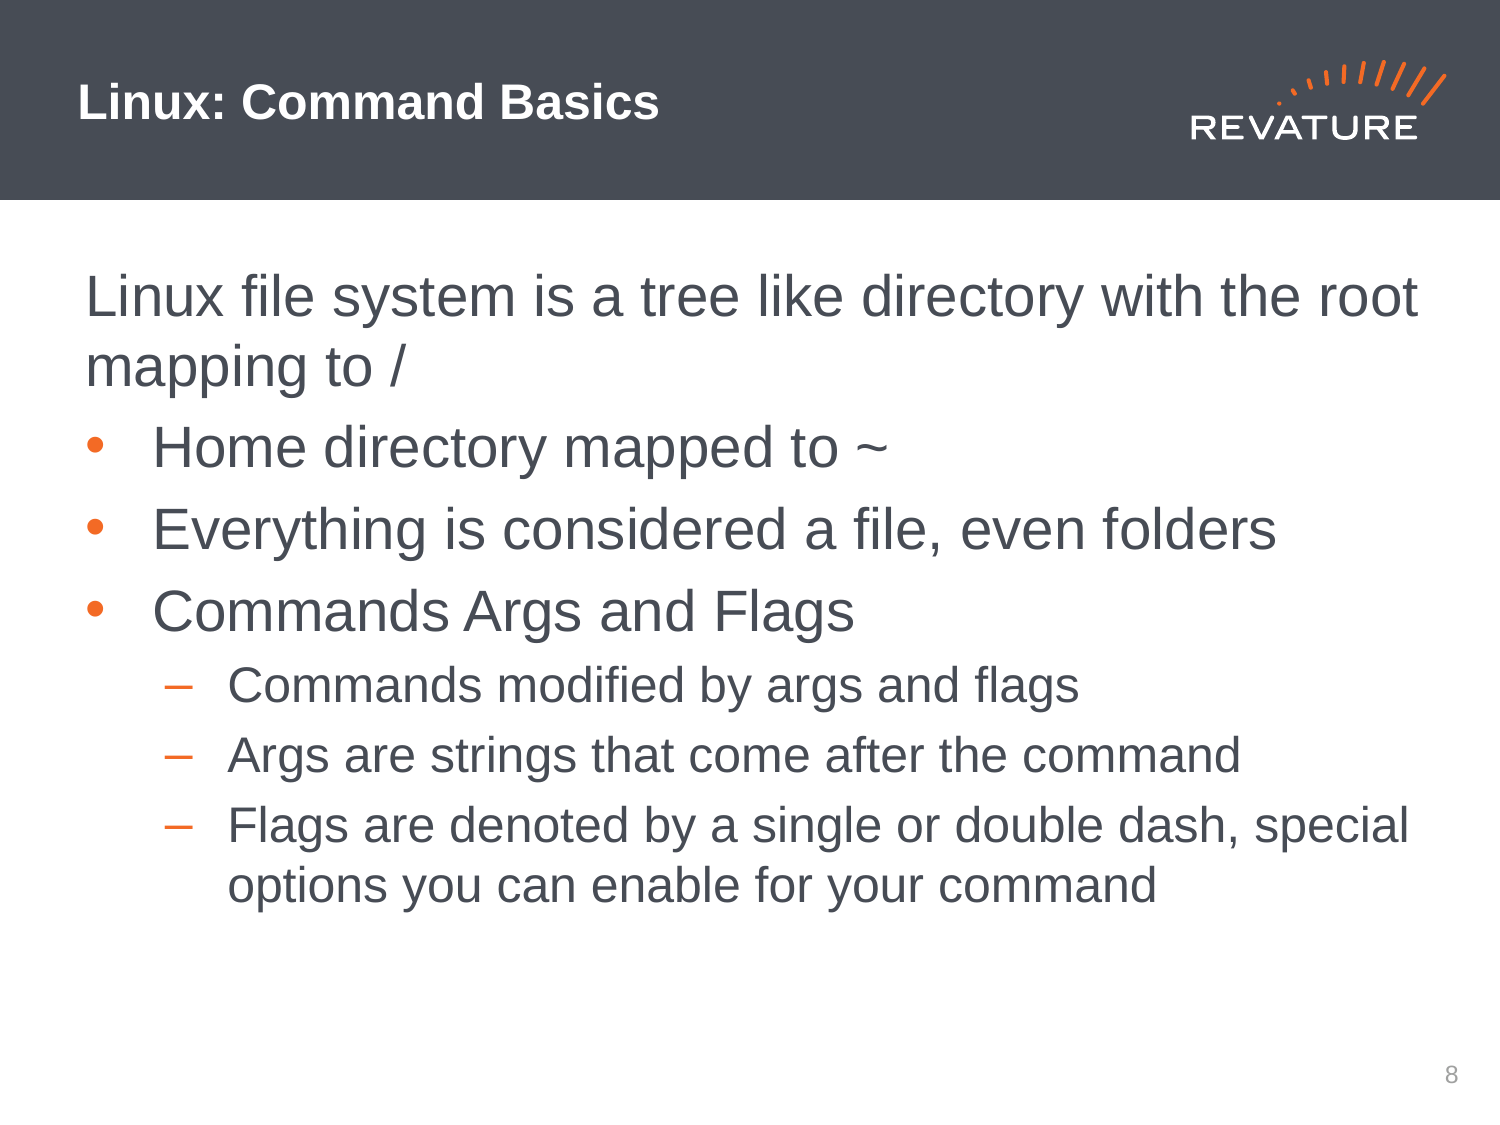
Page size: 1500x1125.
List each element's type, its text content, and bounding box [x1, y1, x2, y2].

slide_number 7 [1332, 1043, 1474, 1104]
list Linux file system is a tree like directory with the root mapping to / Home directory mapped to ~ Everything is considered a file, even folders Commands Args and Flags Commands modified by args and flags Args are strings that come after the command Flags are denoted by a single or double dash, special options you can enable for your command [62, 243, 1438, 986]
title Linux: Command Basics [62, 0, 1084, 200]
